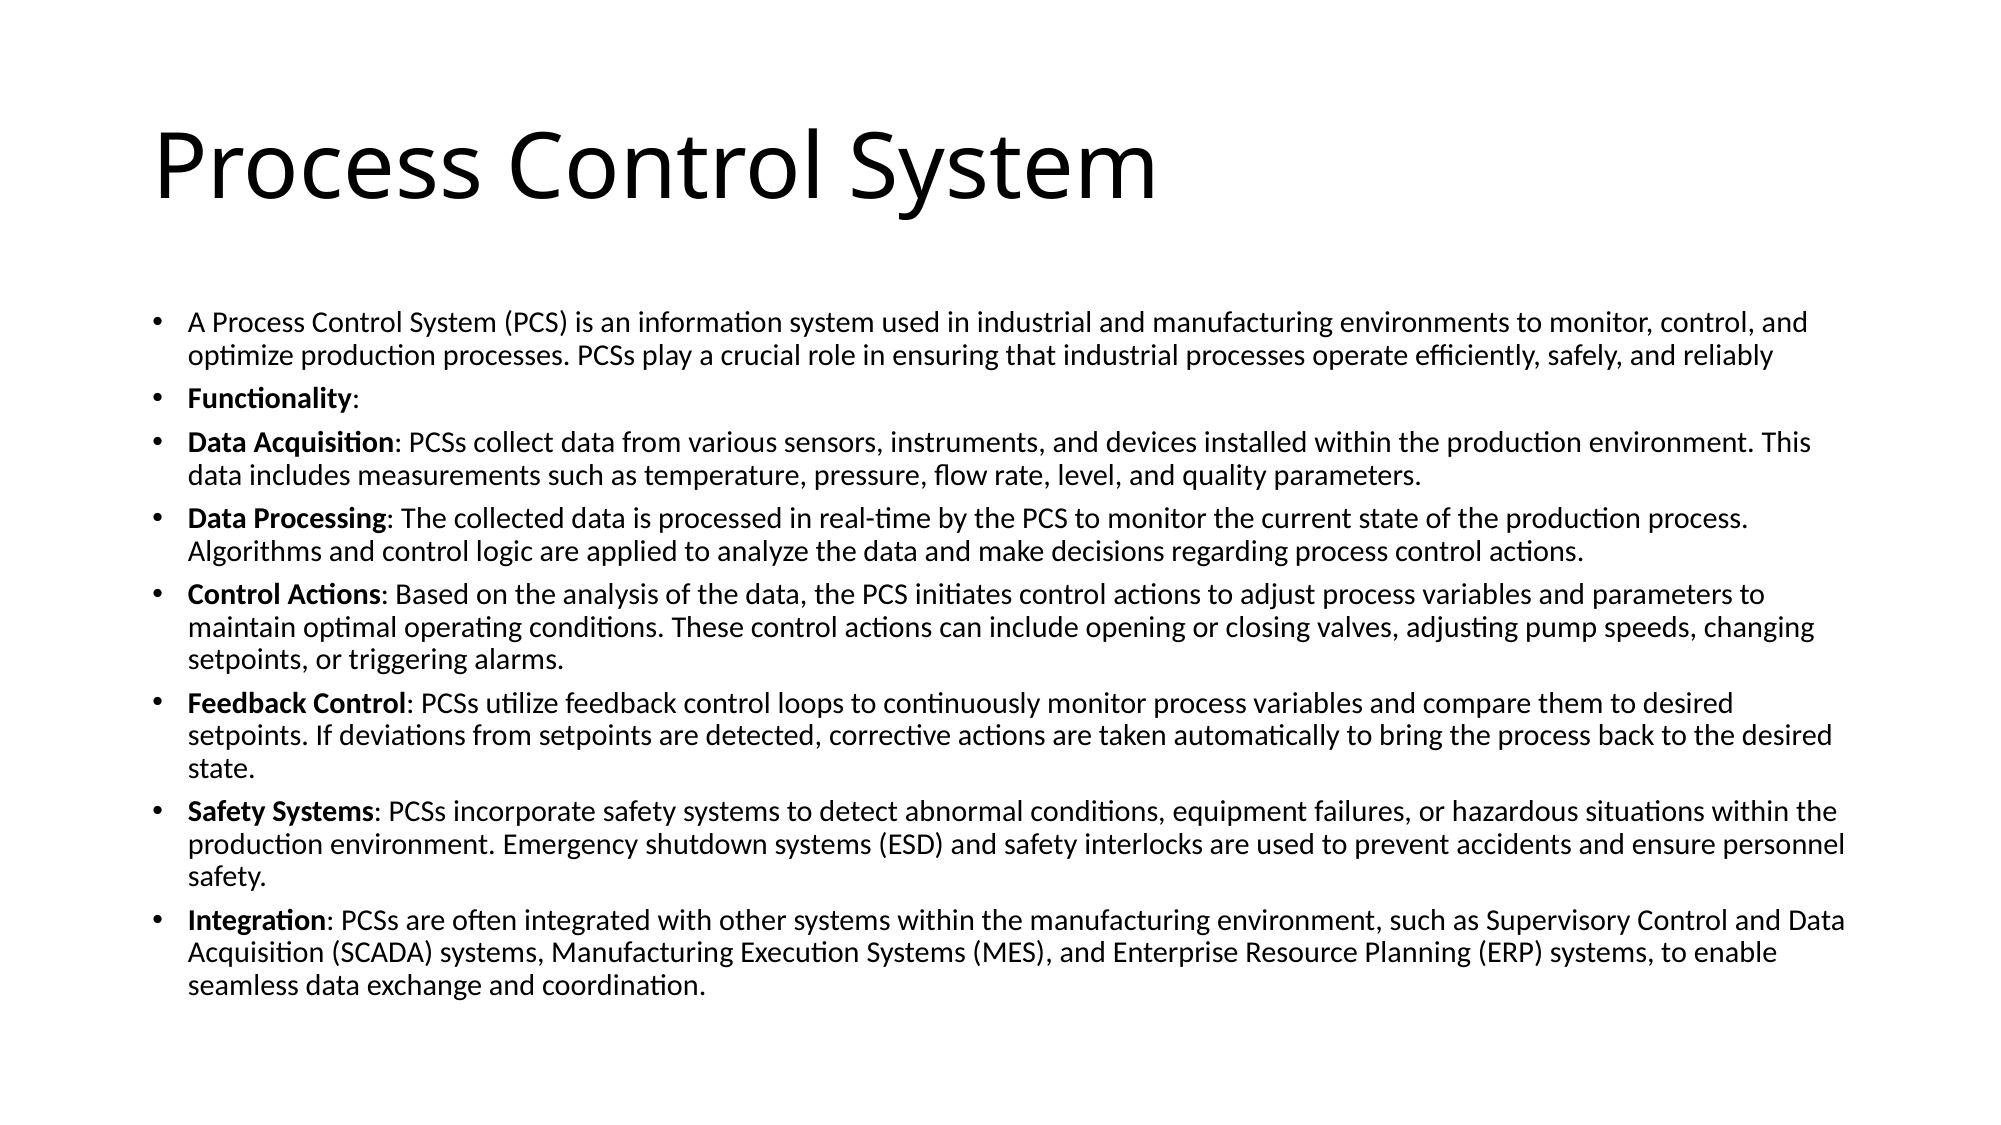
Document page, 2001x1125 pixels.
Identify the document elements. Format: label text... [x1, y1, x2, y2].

list A Process Control System (PCS) is an information system used in industrial and manufacturing environments to monitor, control, and optimize production processes. PCSs play a crucial role in ensuring that industrial processes operate efficiently, safely, and reliably Functionality: Data Acquisition: PCSs collect data from various sensors, instruments, and devices installed within the production environment. This data includes measurements such as temperature, pressure, flow rate, level, and quality parameters. Data Processing: The collected data is processed in real-time by the PCS to monitor the current state of the production process. Algorithms and control logic are applied to analyze the data and make decisions regarding process control actions. Control Actions: Based on the analysis of the data, the PCS initiates control actions to adjust process variables and parameters to maintain optimal operating conditions. These control actions can include opening or closing valves, adjusting pump speeds, changing setpoints, or triggering alarms. Feedback Control: PCSs utilize feedback control loops to continuously monitor process variables and compare them to desired setpoints. If deviations from setpoints are detected, corrective actions are taken automatically to bring the process back to the desired state. Safety Systems: PCSs incorporate safety systems to detect abnormal conditions, equipment failures, or hazardous situations within the production environment. Emergency shutdown systems (ESD) and safety interlocks are used to prevent accidents and ensure personnel safety. Integration: PCSs are often integrated with other systems within the manufacturing environment, such as Supervisory Control and Data Acquisition (SCADA) systems, Manufacturing Execution Systems (MES), and Enterprise Resource Planning (ERP) systems, to enable seamless data exchange and coordination. [137, 299, 1863, 1014]
title Process Control System [137, 59, 1863, 278]
